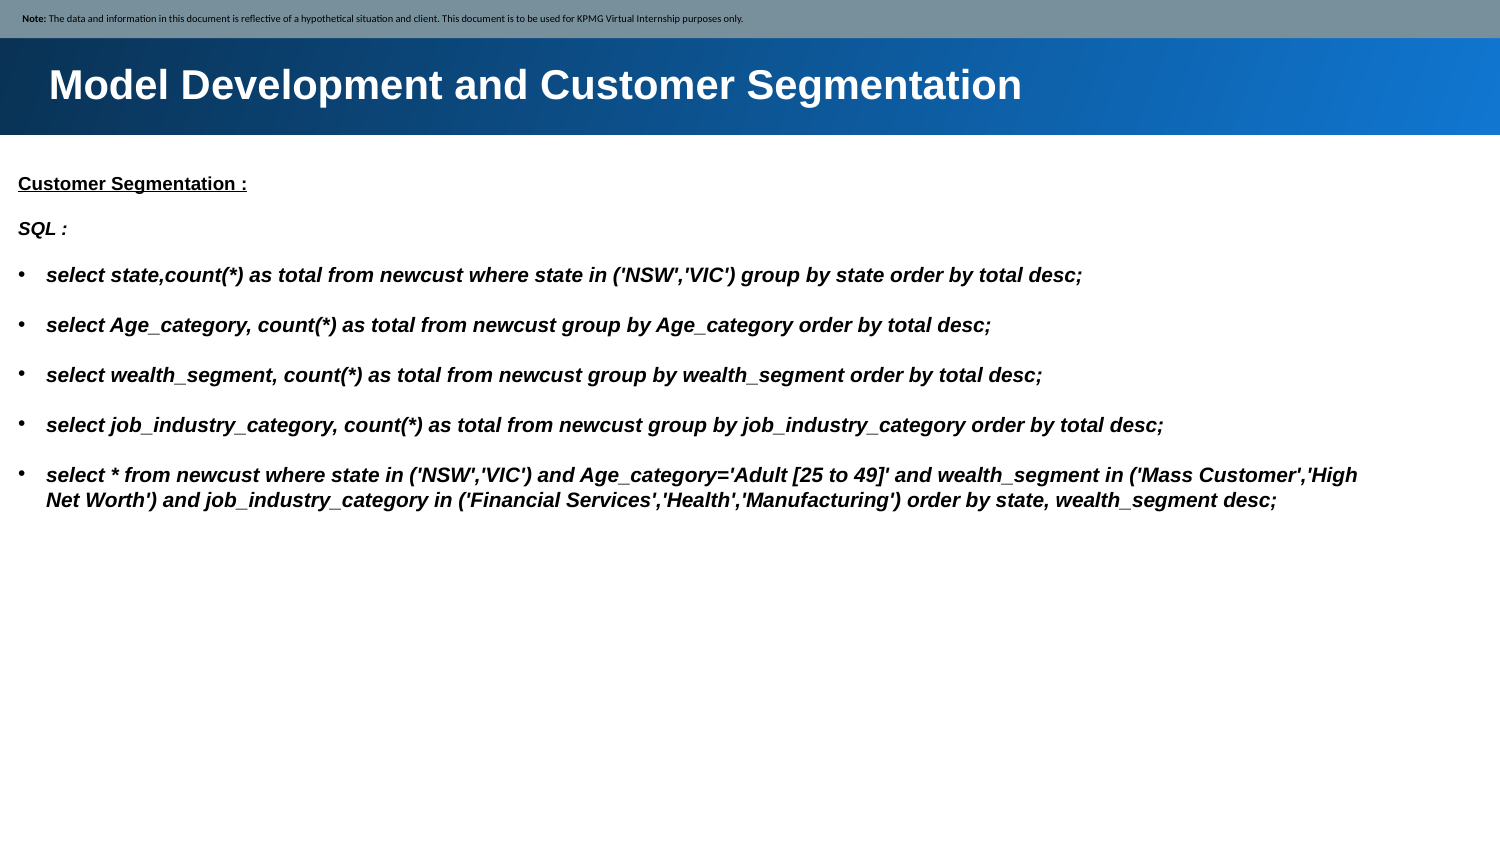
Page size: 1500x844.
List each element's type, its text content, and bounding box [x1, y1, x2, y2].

text_box Customer Segmentation : SQL : select state,count(*) as total from newcust where state in ('NSW','VIC') group by state order by total desc; select Age_category, count(*) as total from newcust group by Age_category order by total desc; select wealth_segment, count(*) as total from newcust group by wealth_segment order by total desc; select job_industry_category, count(*) as total from newcust group by job_industry_category order by total desc; select * from newcust where state in ('NSW','VIC') and Age_category='Adult [25 to 49]' and wealth_segment in ('Mass Customer','High Net Worth') and job_industry_category in ('Financial Services','Health','Manufacturing') order by state, wealth_segment desc; [10, 163, 1389, 519]
text_box Note: The data and information in this document is reflective of a hypothetical situation and client. This document is to be used for KPMG Virtual Internship purposes only. [0, 0, 1500, 39]
text_box [0, 39, 1500, 135]
text_box Model Development and Customer Segmentation [33, 43, 1439, 124]
